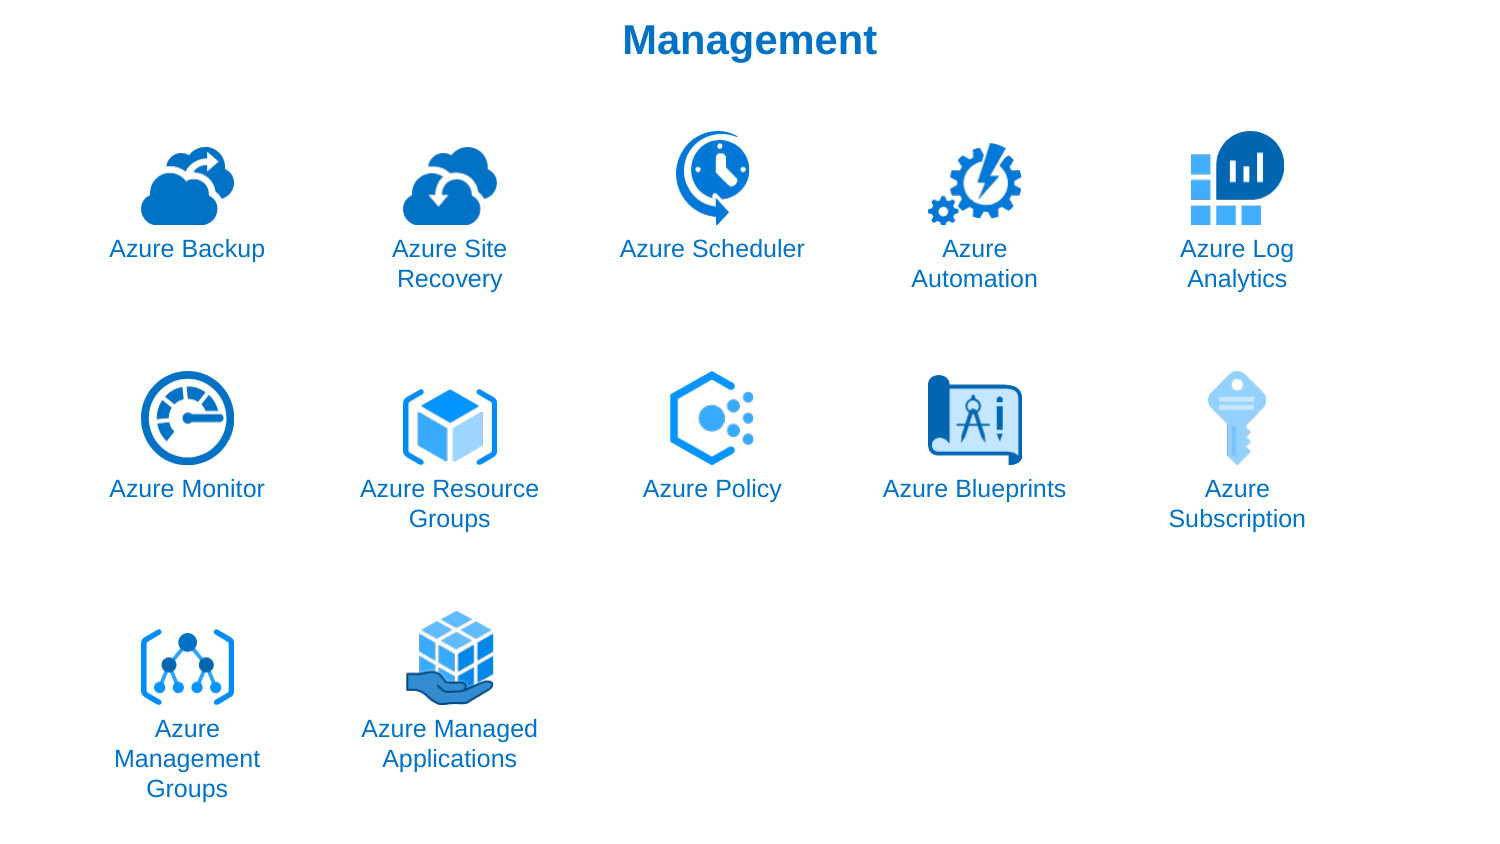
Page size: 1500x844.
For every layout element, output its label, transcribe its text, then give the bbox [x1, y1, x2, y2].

text_box Azure Subscription [1124, 464, 1350, 540]
picture [928, 375, 1022, 466]
text_box Azure Blueprints [862, 465, 1088, 510]
picture [675, 131, 750, 226]
picture [928, 143, 1022, 226]
text_box Azure Site Recovery [337, 224, 563, 300]
text_box Azure Resource Groups [337, 464, 563, 540]
text_box Azure Automation [862, 224, 1088, 300]
picture [403, 389, 497, 466]
text_box Azure Monitor [74, 465, 300, 510]
text_box Azure Scheduler [599, 225, 825, 270]
picture [140, 371, 235, 466]
picture [1190, 131, 1285, 226]
text_box Azure Backup [74, 225, 300, 270]
text_box Azure Management Groups [74, 705, 300, 810]
picture [403, 147, 497, 226]
picture [1208, 371, 1267, 466]
text_box Azure Managed Applications [337, 704, 563, 780]
picture [406, 611, 494, 706]
picture [670, 371, 755, 466]
text_box Management [0, 5, 1500, 70]
picture [140, 147, 235, 226]
picture [140, 629, 235, 706]
text_box Azure Log Analytics [1124, 224, 1350, 300]
text_box Azure Policy [599, 465, 825, 510]
